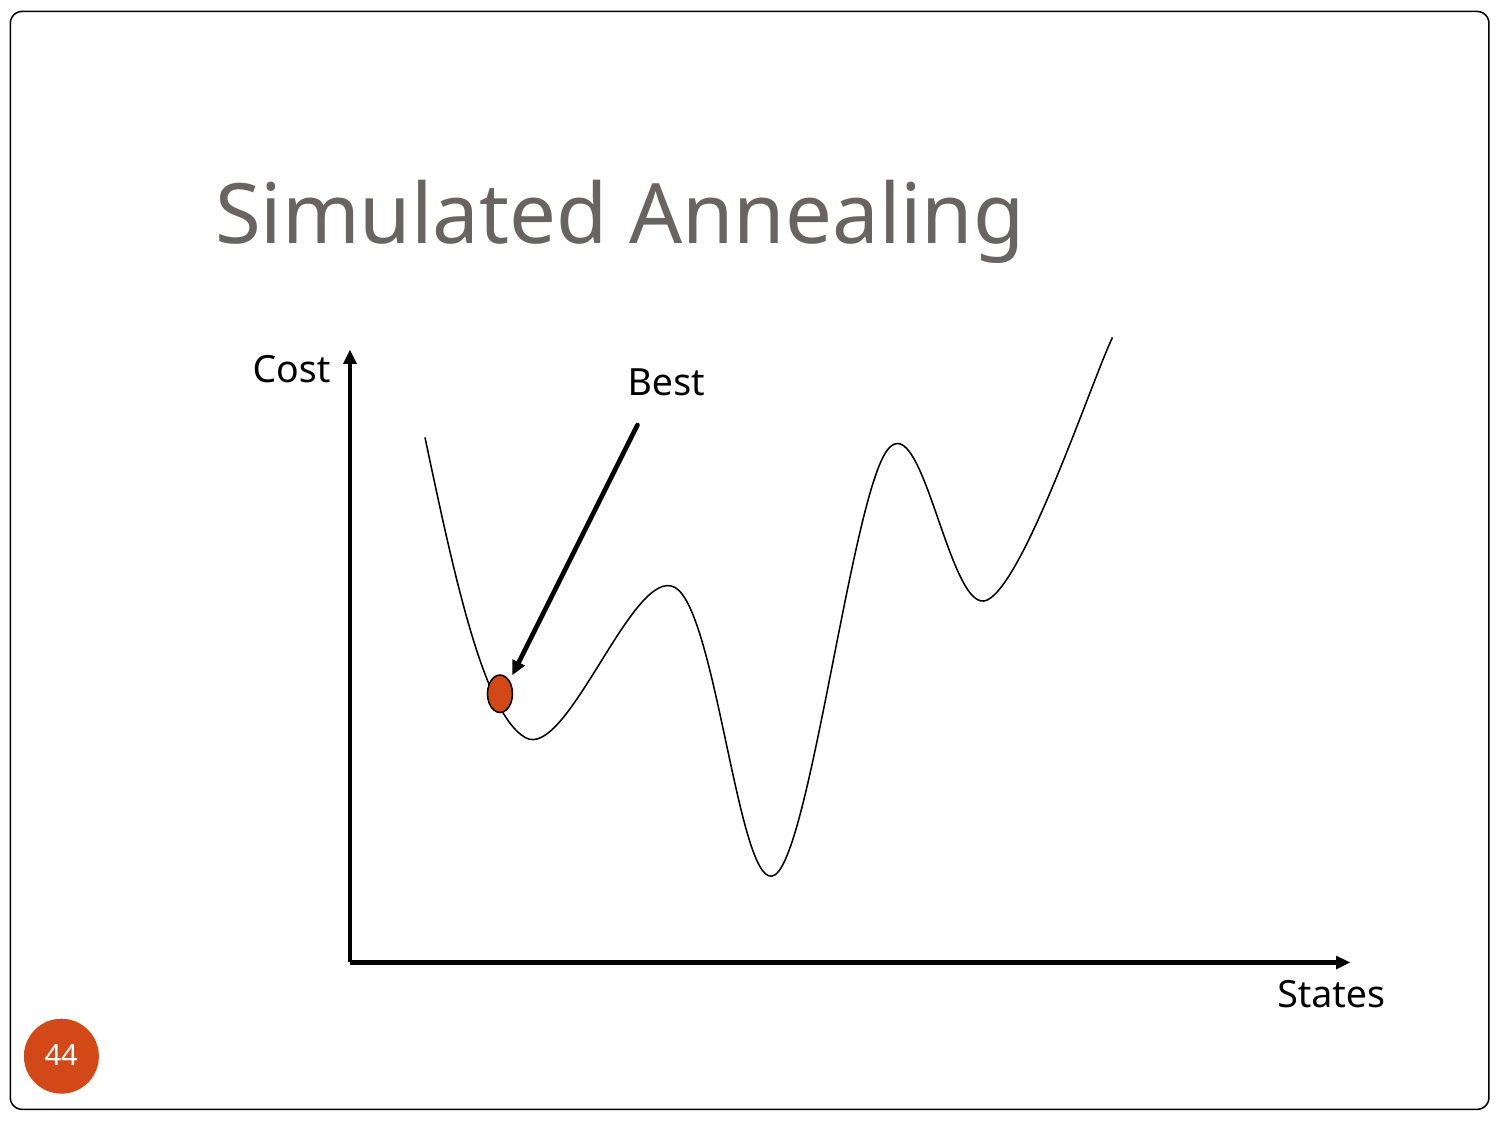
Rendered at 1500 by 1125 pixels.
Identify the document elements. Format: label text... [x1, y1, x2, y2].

text_box Best [612, 349, 738, 410]
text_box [512, 424, 638, 676]
text_box [524, 337, 1113, 877]
text_box ‹#› [23, 1018, 99, 1094]
text_box [503, 683, 587, 740]
text_box States [1262, 962, 1438, 1023]
text_box Cost [237, 337, 400, 398]
text_box [487, 675, 513, 713]
title Simulated Annealing [200, 140, 1479, 275]
text_box [424, 424, 511, 684]
